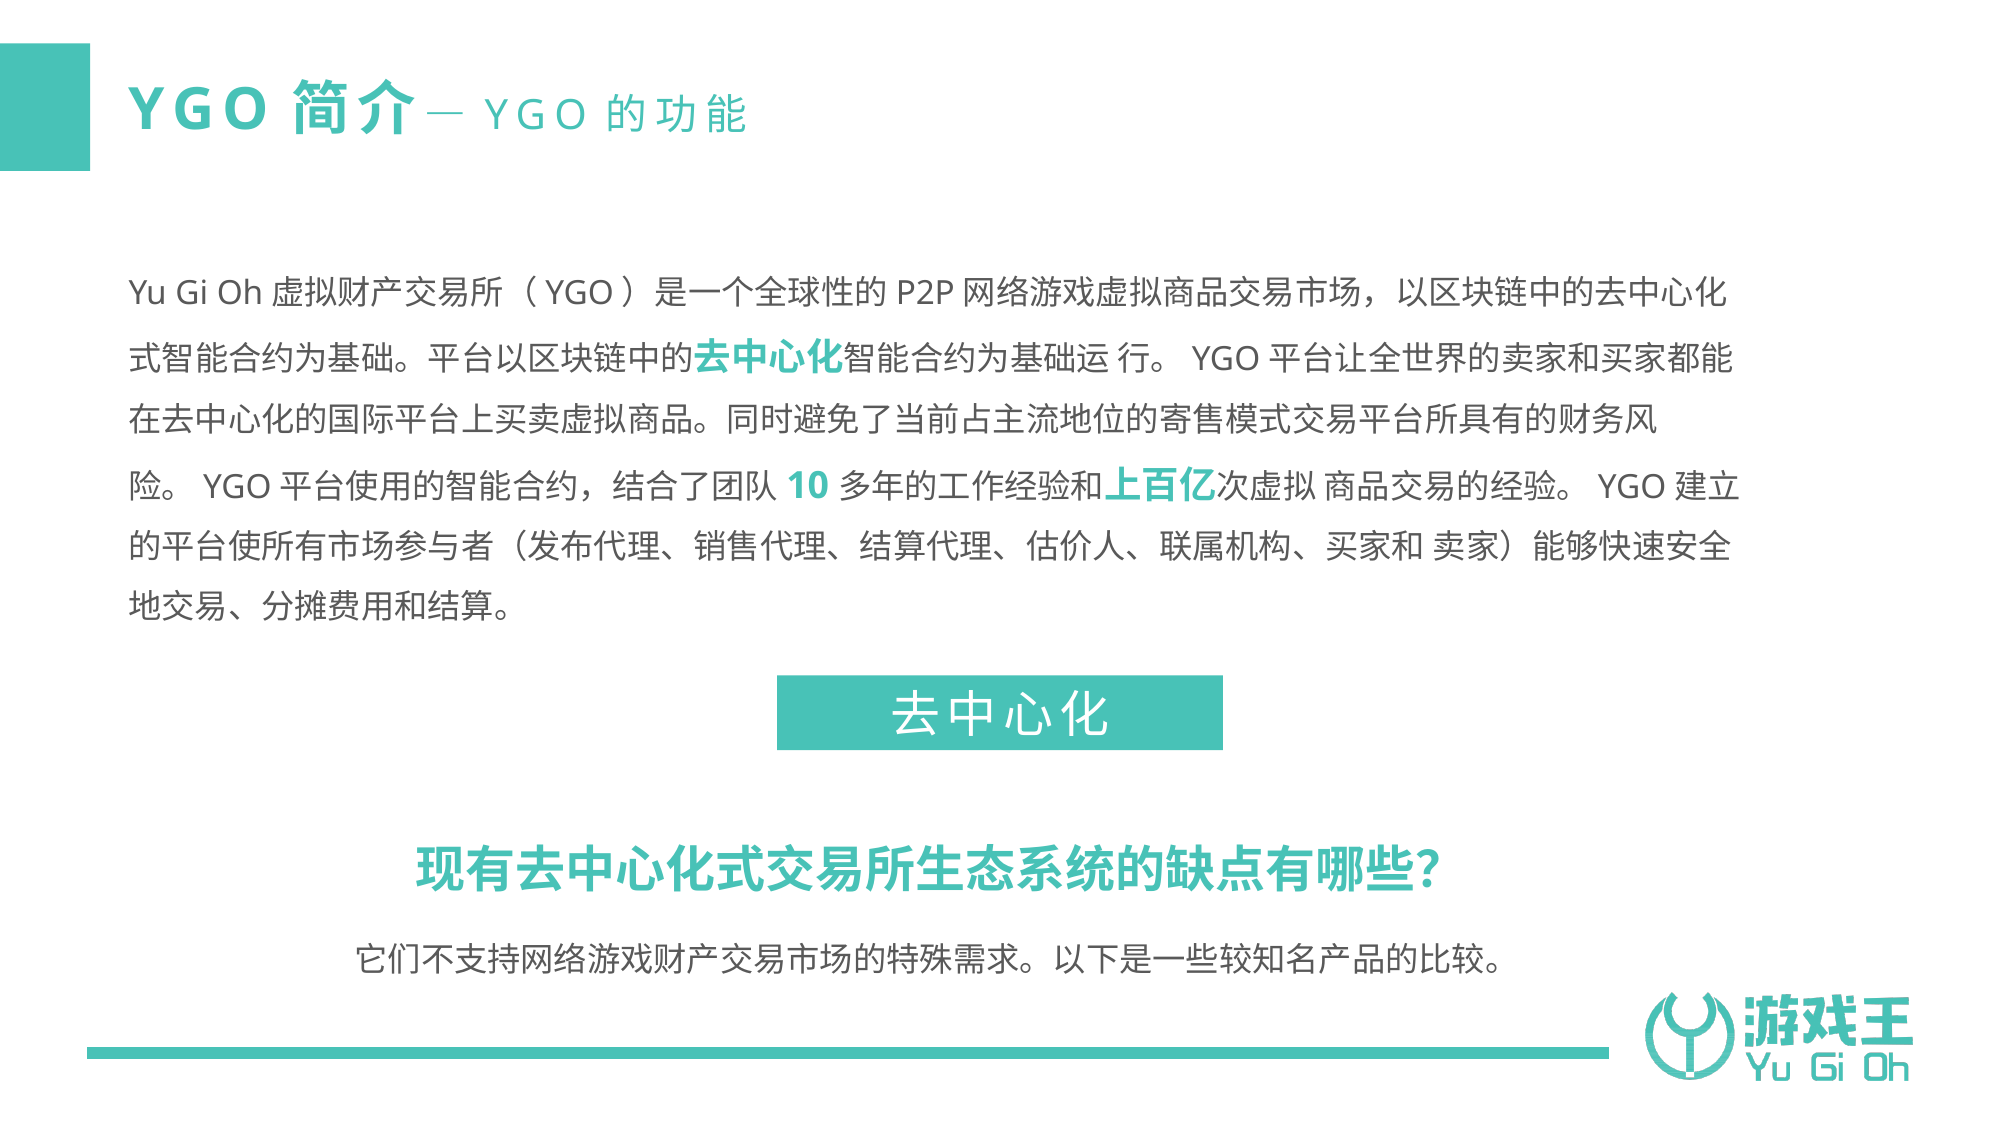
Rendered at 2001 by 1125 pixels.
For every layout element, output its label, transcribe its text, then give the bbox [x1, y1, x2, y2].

text_box Yu Gi Oh虚拟财产交易所（YGO）是一个全球性的P2P网络游戏虚拟商品交易市场，以区块链中的去中心化式智能合约为基础。平台以区块链中的去中心化智能合约为基础运 行。YGO平台让全世界的卖家和买家都能在去中心化的国际平台上买卖虚拟商品。同时避免了当前占主流地位的寄售模式交易平台所具有的财务风险。YGO平台使用的智能合约，结合了团队10多年的工作经验和上百亿次虚拟 商品交易的经验。YGO建立的平台使所有市场参与者（发布代理、销售代理、结算代理、估价人、联属机构、买家和 卖家）能够快速安全地交易、分摊费用和结算。 现有去中心化式交易所生态系统的缺点有哪些？ 它们不支持网络游戏财产交易市场的特殊需求。以下是一些较知名产品的比较。 [113, 243, 1767, 986]
text_box YGO简介—YGO的功能 [113, 64, 1408, 149]
text_box [0, 42, 91, 172]
picture [1645, 992, 1913, 1081]
text_box 去中心化 [777, 675, 1223, 751]
